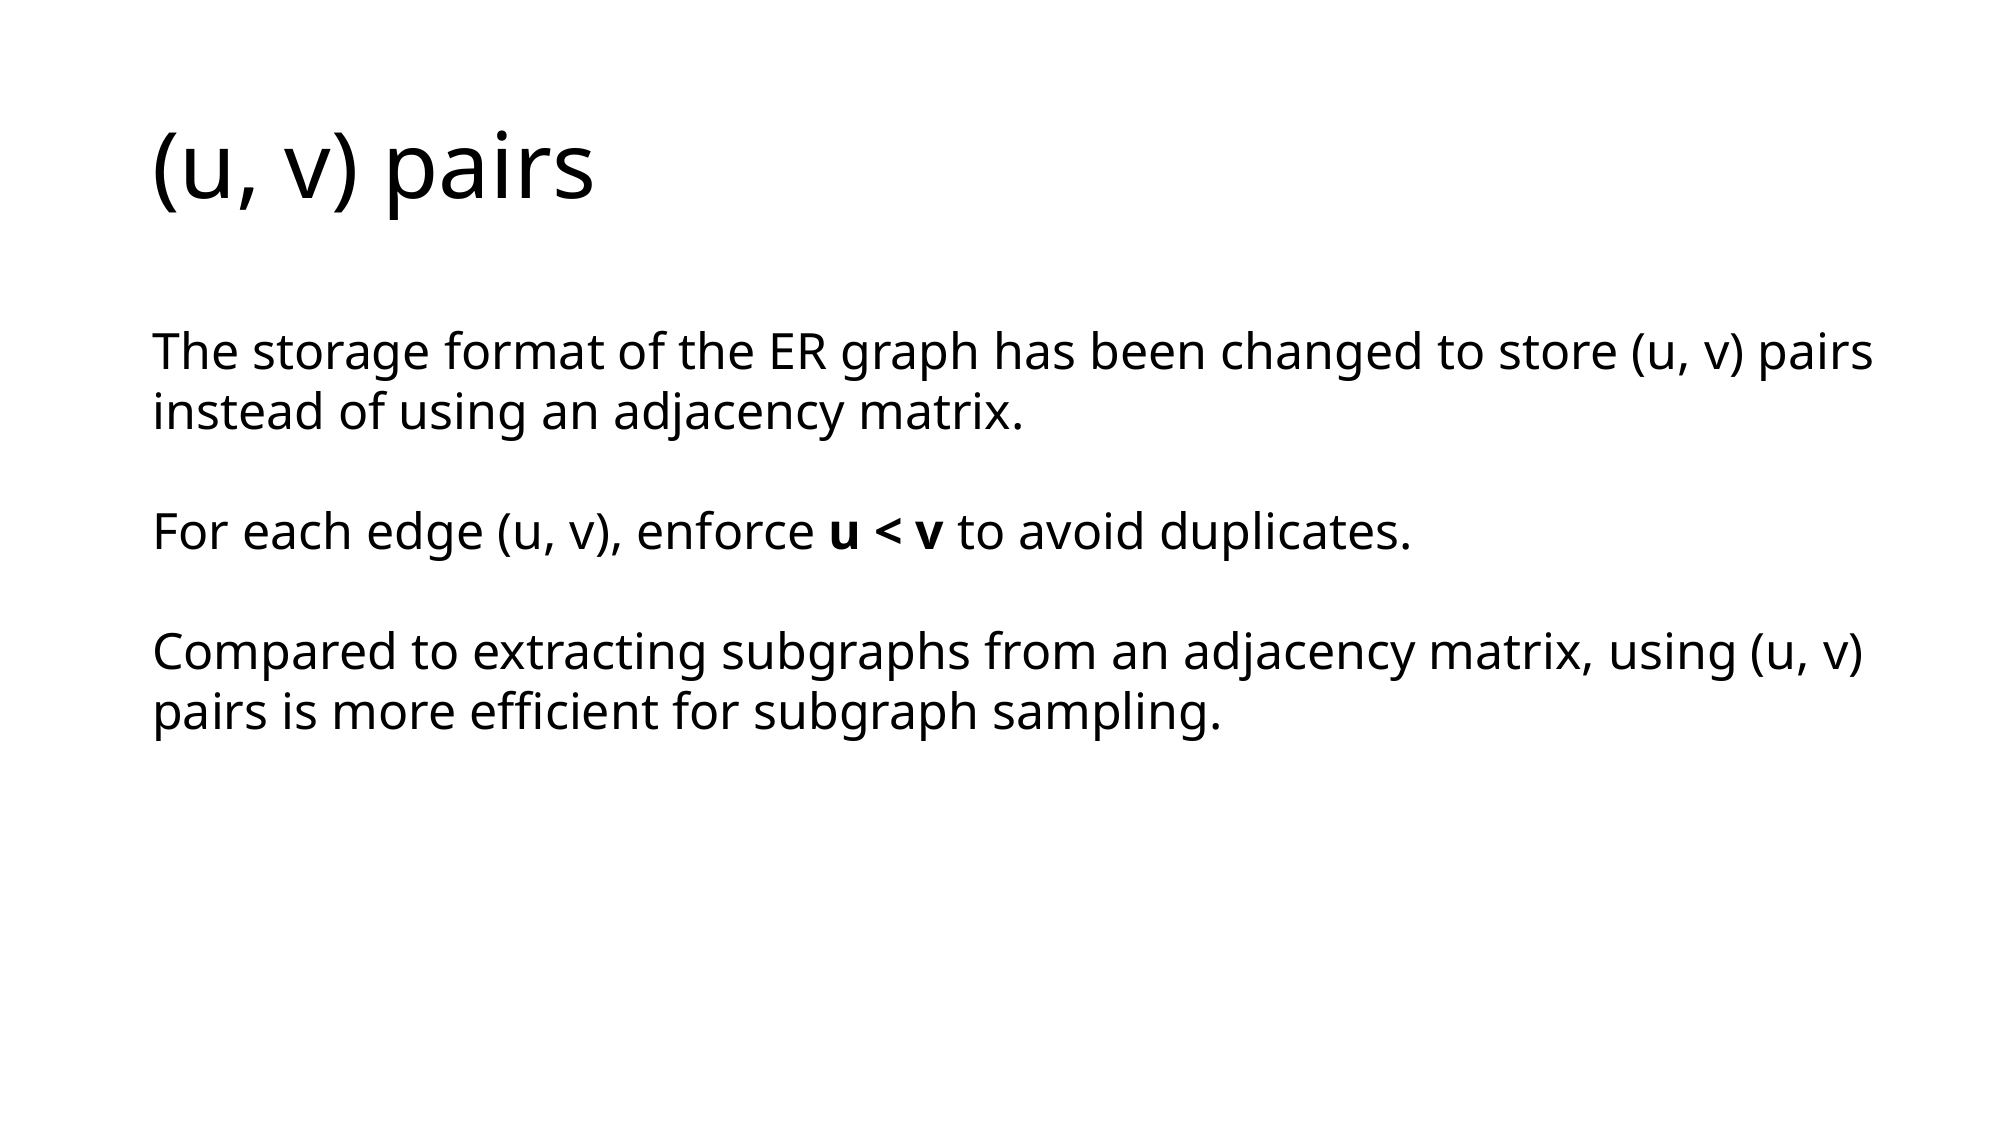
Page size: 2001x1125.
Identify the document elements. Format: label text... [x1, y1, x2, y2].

title (u, v) pairs [137, 59, 1863, 278]
text_box The storage format of the ER graph has been changed to store (u, v) pairs instead of using an adjacency matrix. For each edge (u, v), enforce u < v to avoid duplicates. Compared to extracting subgraphs from an adjacency matrix, using (u, v) pairs is more efficient for subgraph sampling. [137, 311, 1927, 747]
